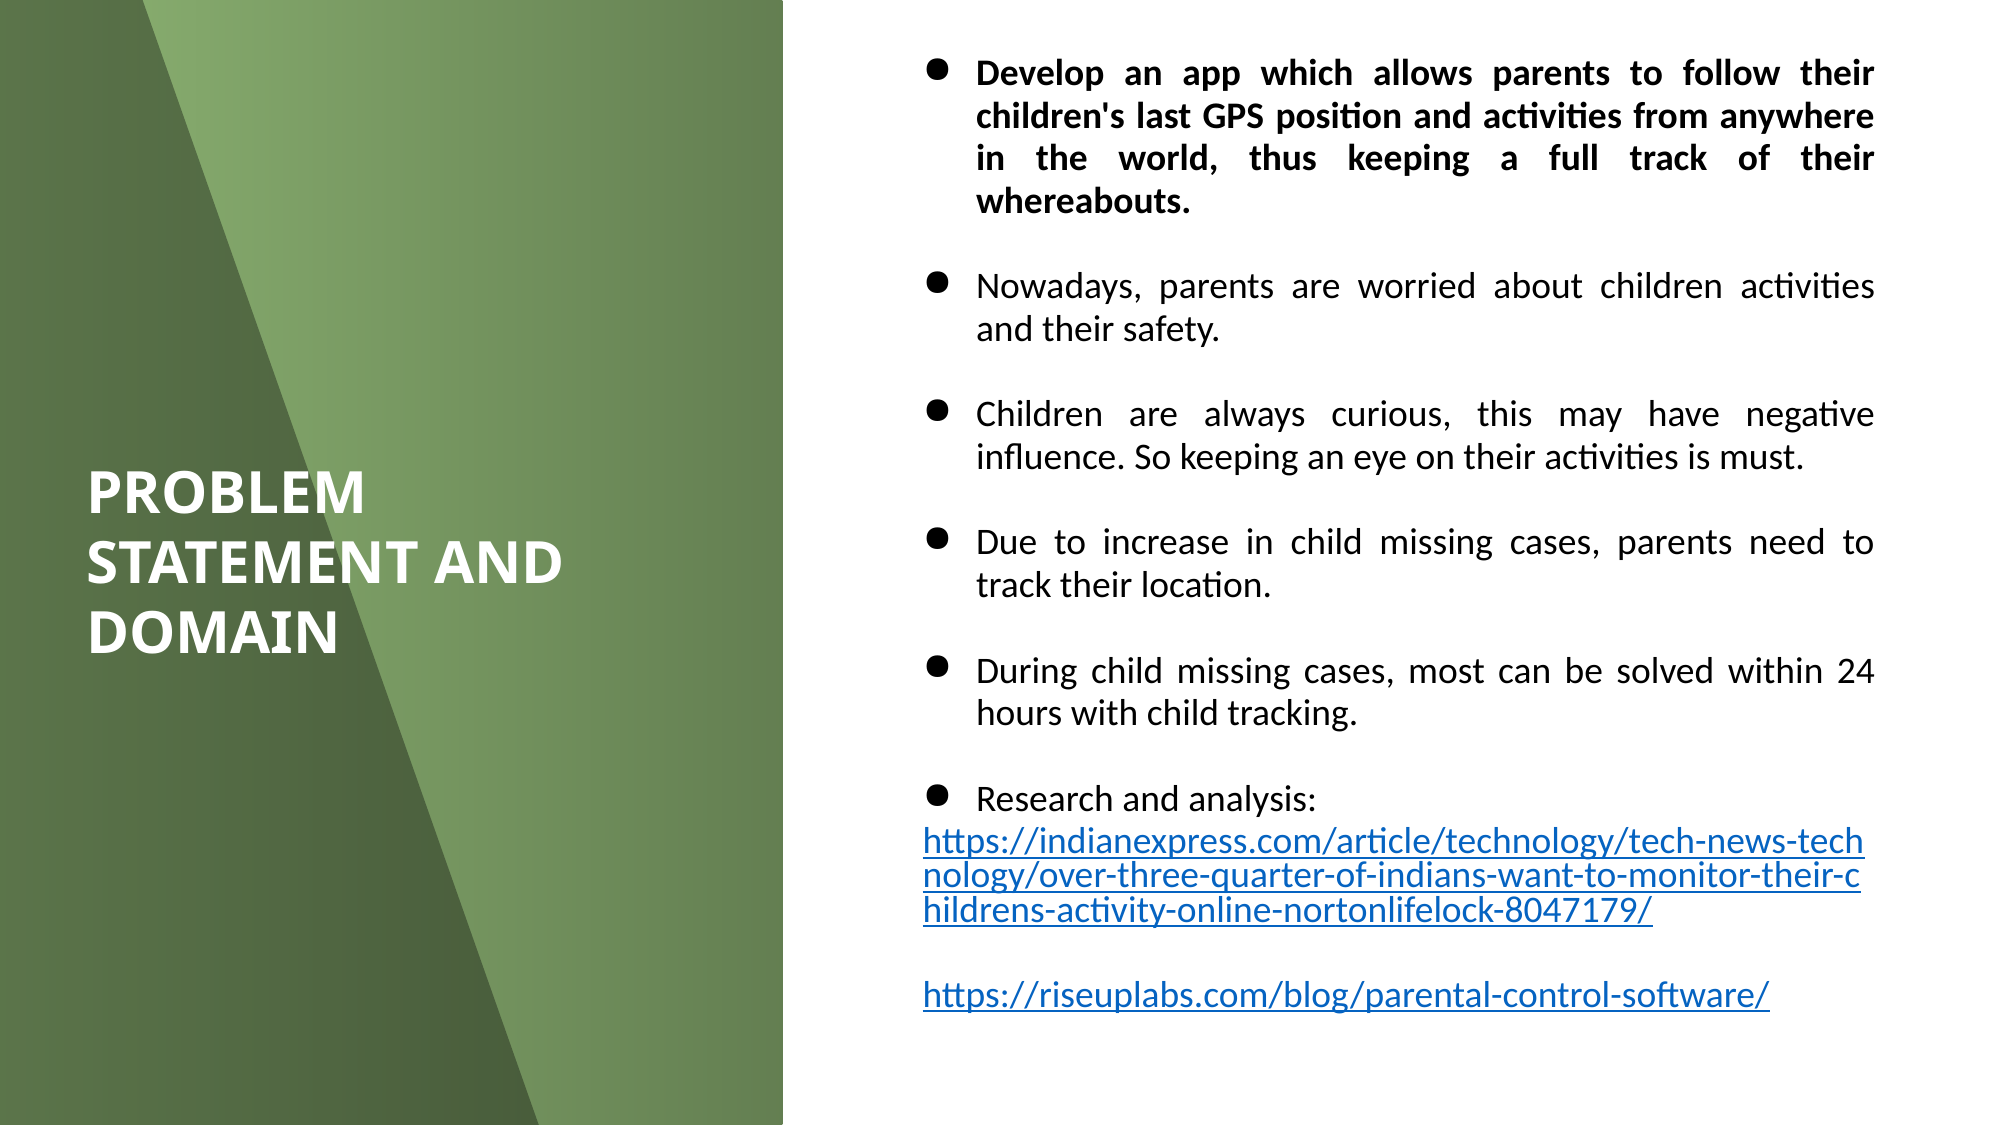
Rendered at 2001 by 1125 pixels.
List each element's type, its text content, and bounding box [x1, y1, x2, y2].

text_box [0, 0, 540, 1125]
text_box Develop an app which allows parents to follow their children's last GPS position and activities from anywhere in the world, thus keeping a full track of their whereabouts. Nowadays, parents are worried about children activities and their safety. Children are always curious, this may have negative influence. So keeping an eye on their activities is must. Due to increase in child missing cases, parents need to track their location. During child missing cases, most can be solved within 24 hours with child tracking. Research and analysis: https://indianexpress.com/article/technology/tech-news-technology/over-three-quarter-of-indians-want-to-monitor-their-childrens-activity-online-nortonlifelock-8047179/ https://riseuplabs.com/blog/parental-control-software/ [886, 43, 1891, 998]
text_box PROBLEM STATEMENT AND DOMAIN [71, 448, 620, 673]
text_box [145, 0, 784, 1125]
